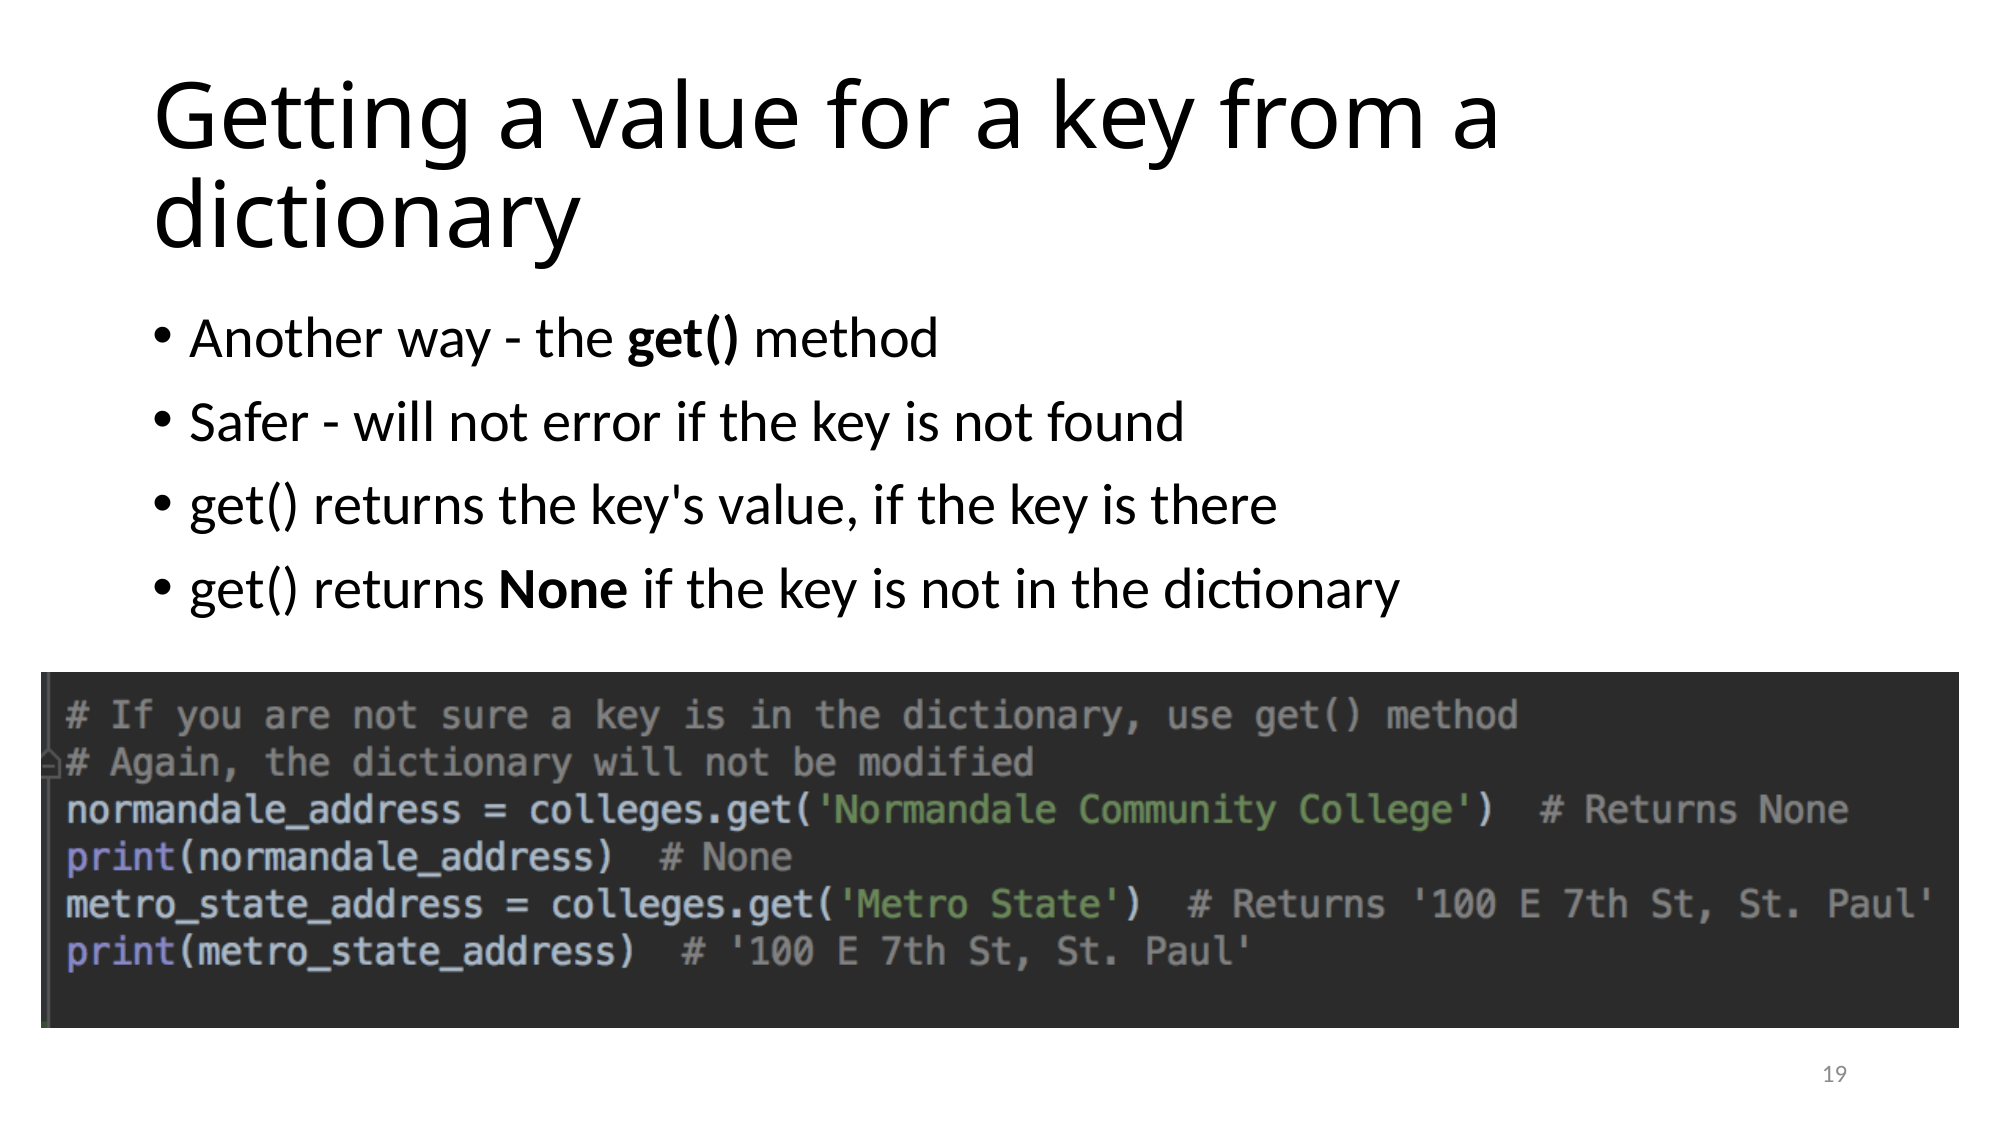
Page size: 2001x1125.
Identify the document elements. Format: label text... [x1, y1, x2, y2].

slide_number 19 [1412, 1042, 1863, 1103]
list Another way - the get() method Safer - will not error if the key is not found get() returns the key's value, if the key is there get() returns None if the key is not in the dictionary [137, 299, 1863, 672]
title Getting a value for a key from a dictionary [137, 59, 1863, 278]
picture [41, 672, 1959, 1029]
